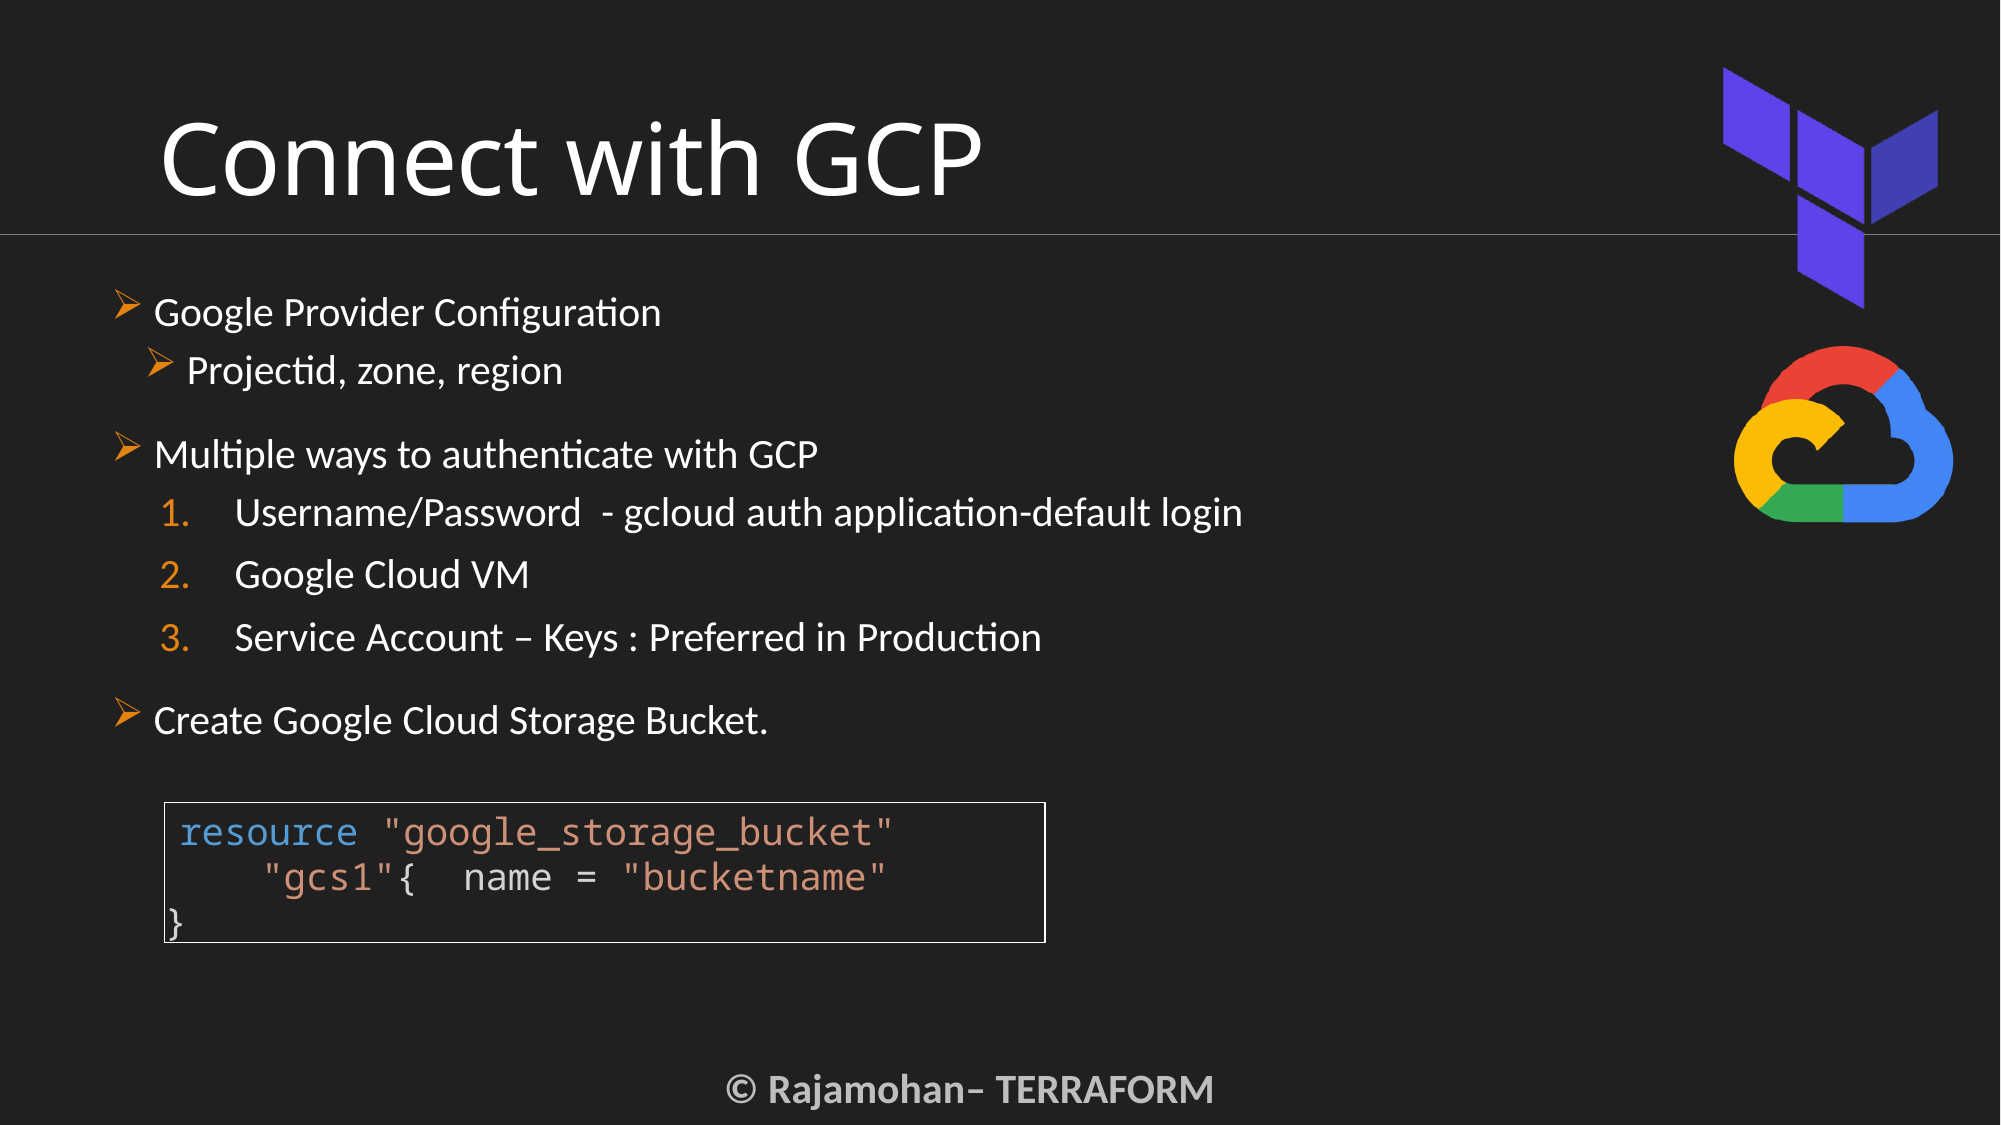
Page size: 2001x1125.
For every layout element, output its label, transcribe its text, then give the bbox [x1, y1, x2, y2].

text_box resource "google_storage_bucket" "gcs1"{ name = "bucketname" } [164, 802, 1045, 943]
picture [1734, 345, 1956, 531]
footer © Rajamohan– TERRAFORM [721, 1070, 1279, 1125]
text_box Google Provider Configuration Projectid, zone, region Multiple ways to authenticate with GCP Username/Password - gcloud auth application-default login Google Cloud VM Service Account – Keys : Preferred in Production Create Google Cloud Storage Bucket. [109, 274, 1251, 743]
title Connect with GCP [156, 93, 1108, 274]
picture [1685, 42, 1975, 333]
